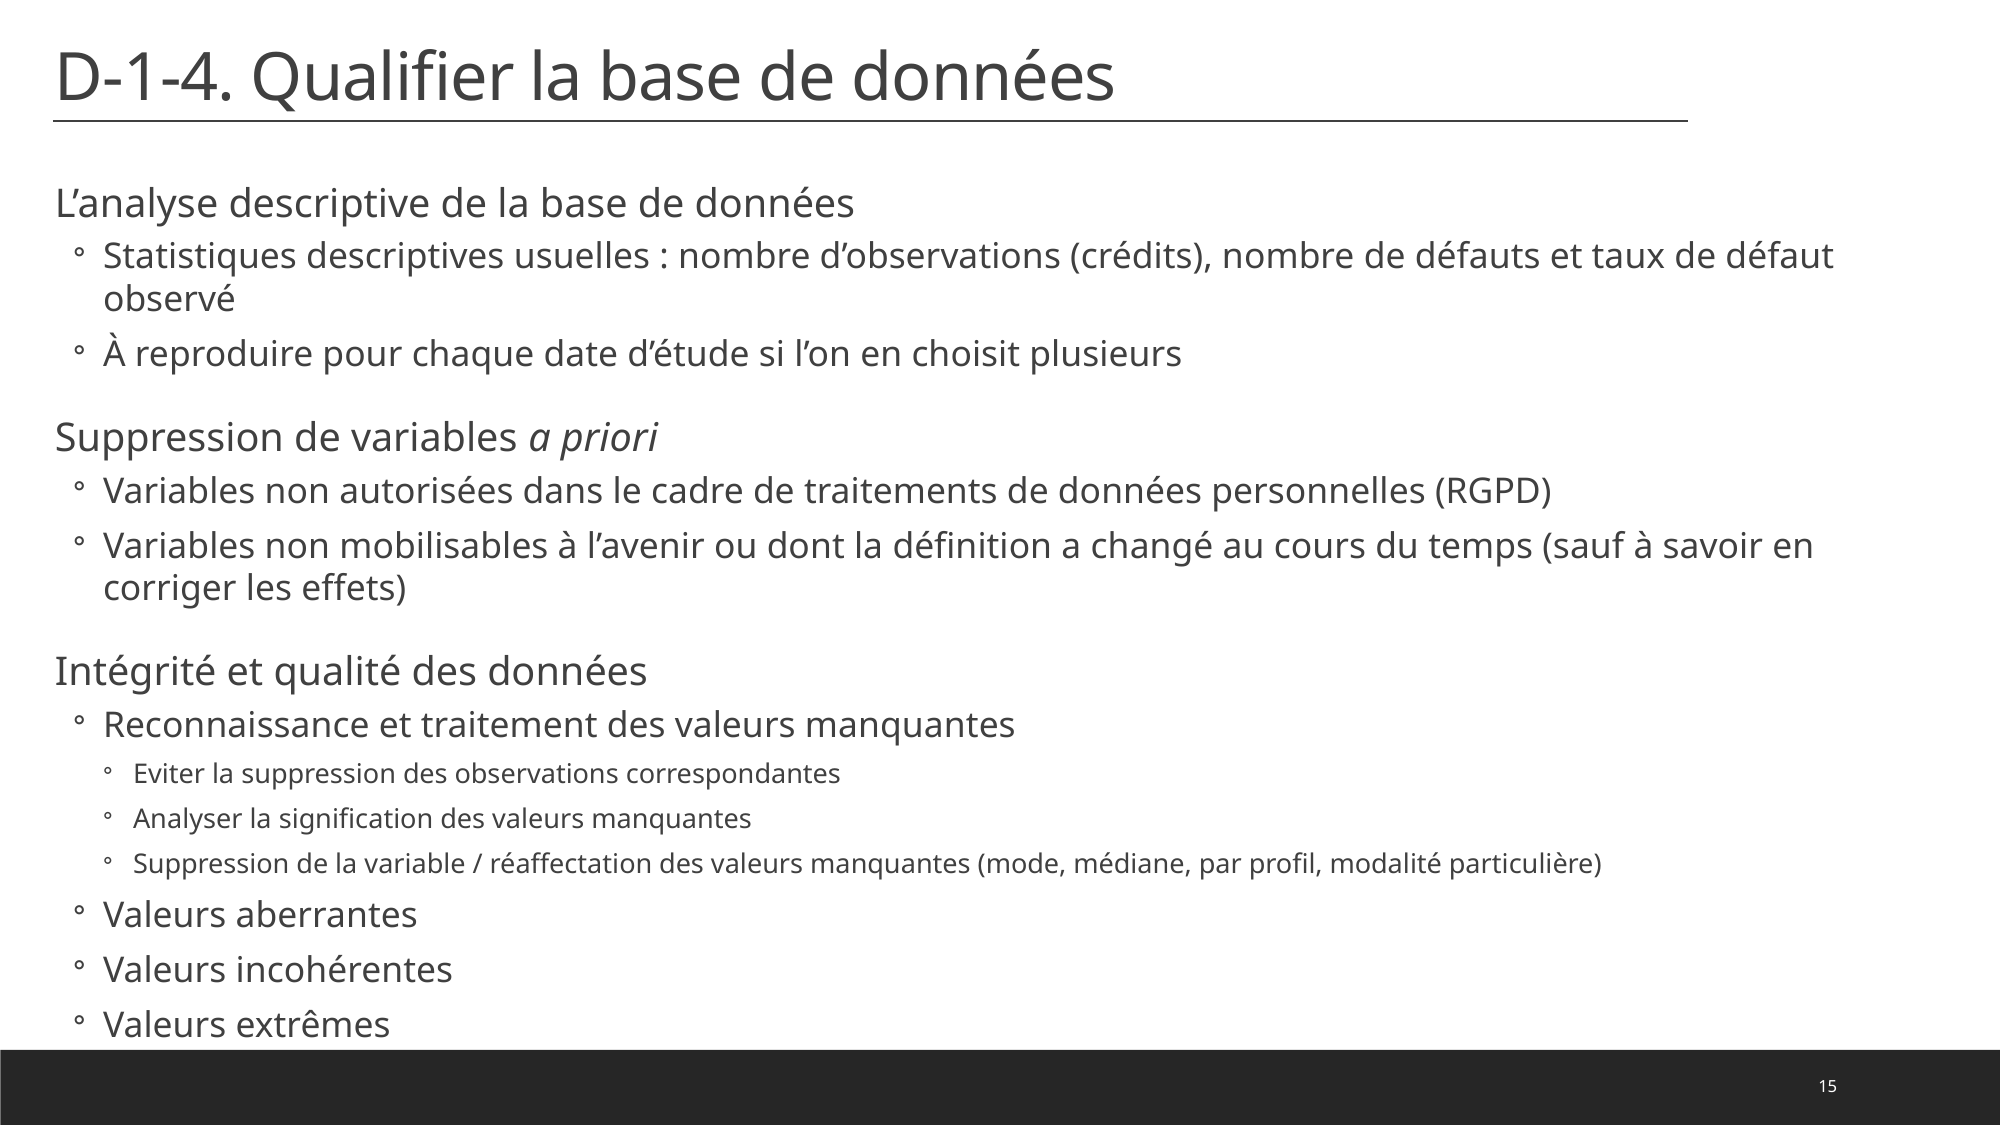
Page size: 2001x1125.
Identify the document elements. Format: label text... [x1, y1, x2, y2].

list L’analyse descriptive de la base de données Statistiques descriptives usuelles : nombre d’observations (crédits), nombre de défauts et taux de défaut observé À reproduire pour chaque date d’étude si l’on en choisit plusieurs Suppression de variables a priori Variables non autorisées dans le cadre de traitements de données personnelles (RGPD) Variables non mobilisables à l’avenir ou dont la définition a changé au cours du temps (sauf à savoir en corriger les effets) Intégrité et qualité des données Reconnaissance et traitement des valeurs manquantes Eviter la suppression des observations correspondantes Analyser la signification des valeurs manquantes Suppression de la variable / réaffectation des valeurs manquantes (mode, médiane, par profil, modalité particulière) Valeurs aberrantes Valeurs incohérentes Valeurs extrêmes [40, 165, 1932, 1001]
title D-1-4. Qualifier la base de données [40, 7, 1503, 123]
slide_number 15 [1803, 1057, 1932, 1118]
